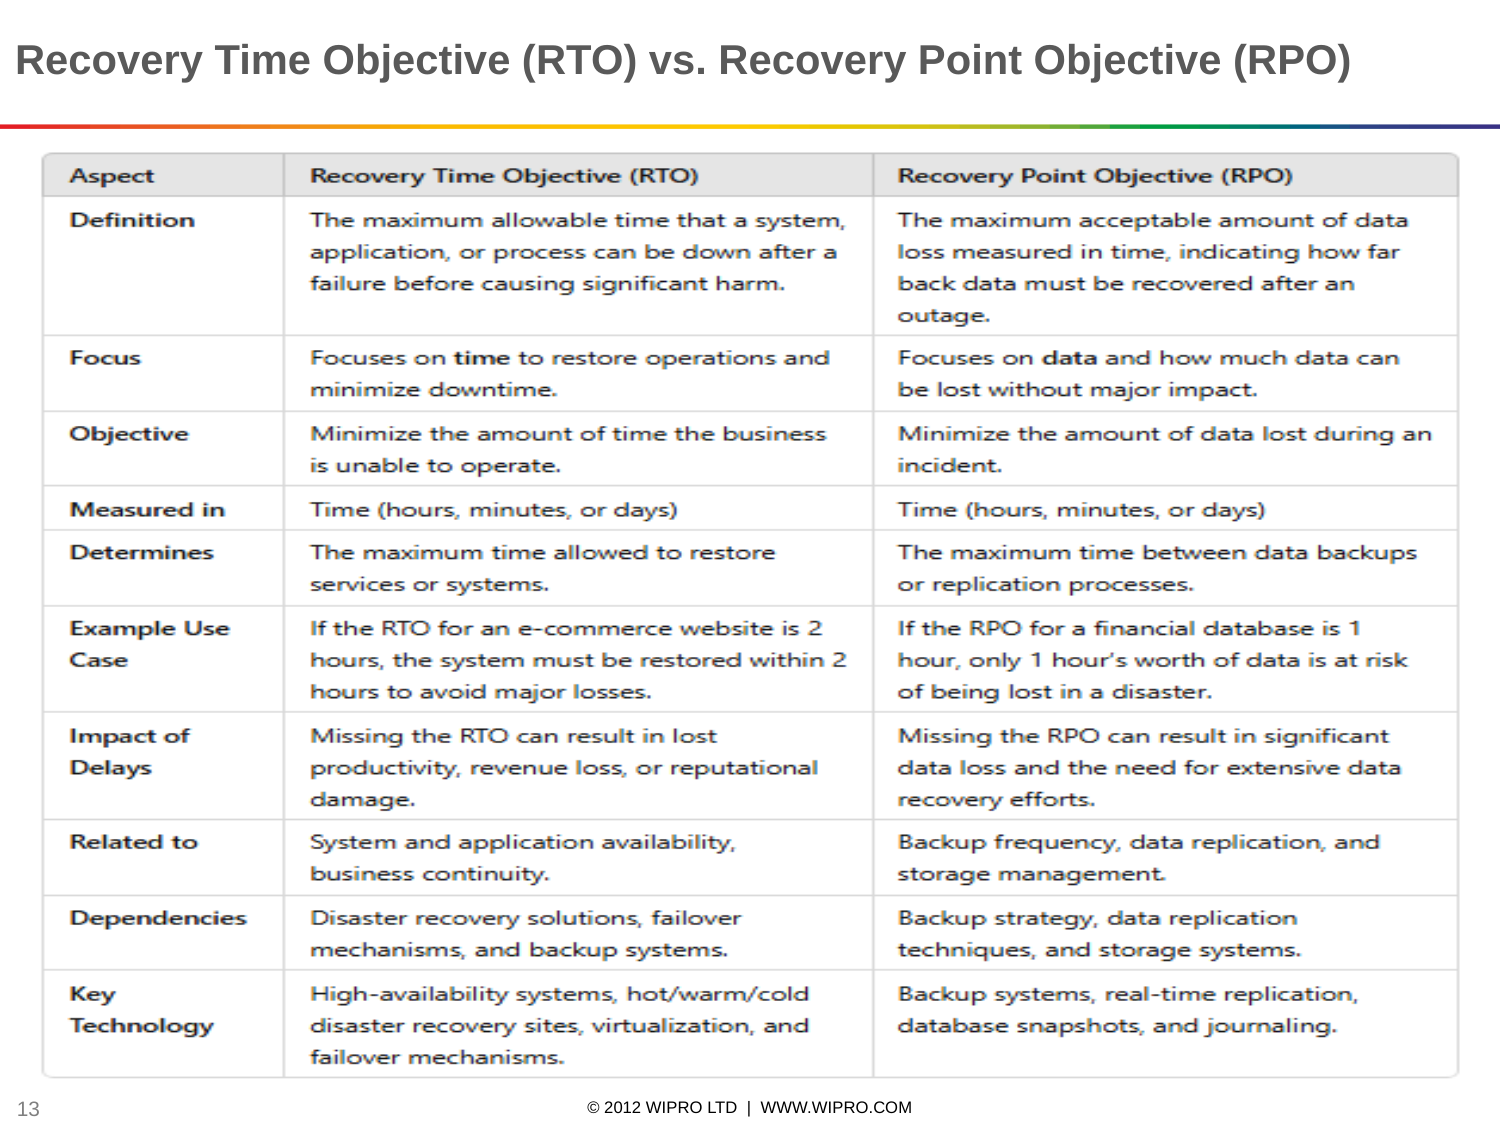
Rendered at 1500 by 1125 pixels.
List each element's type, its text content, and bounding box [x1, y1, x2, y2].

picture [27, 137, 1473, 1088]
list Recovery Time Objective (RTO) vs. Recovery Point Objective (RPO) [0, 0, 1500, 82]
